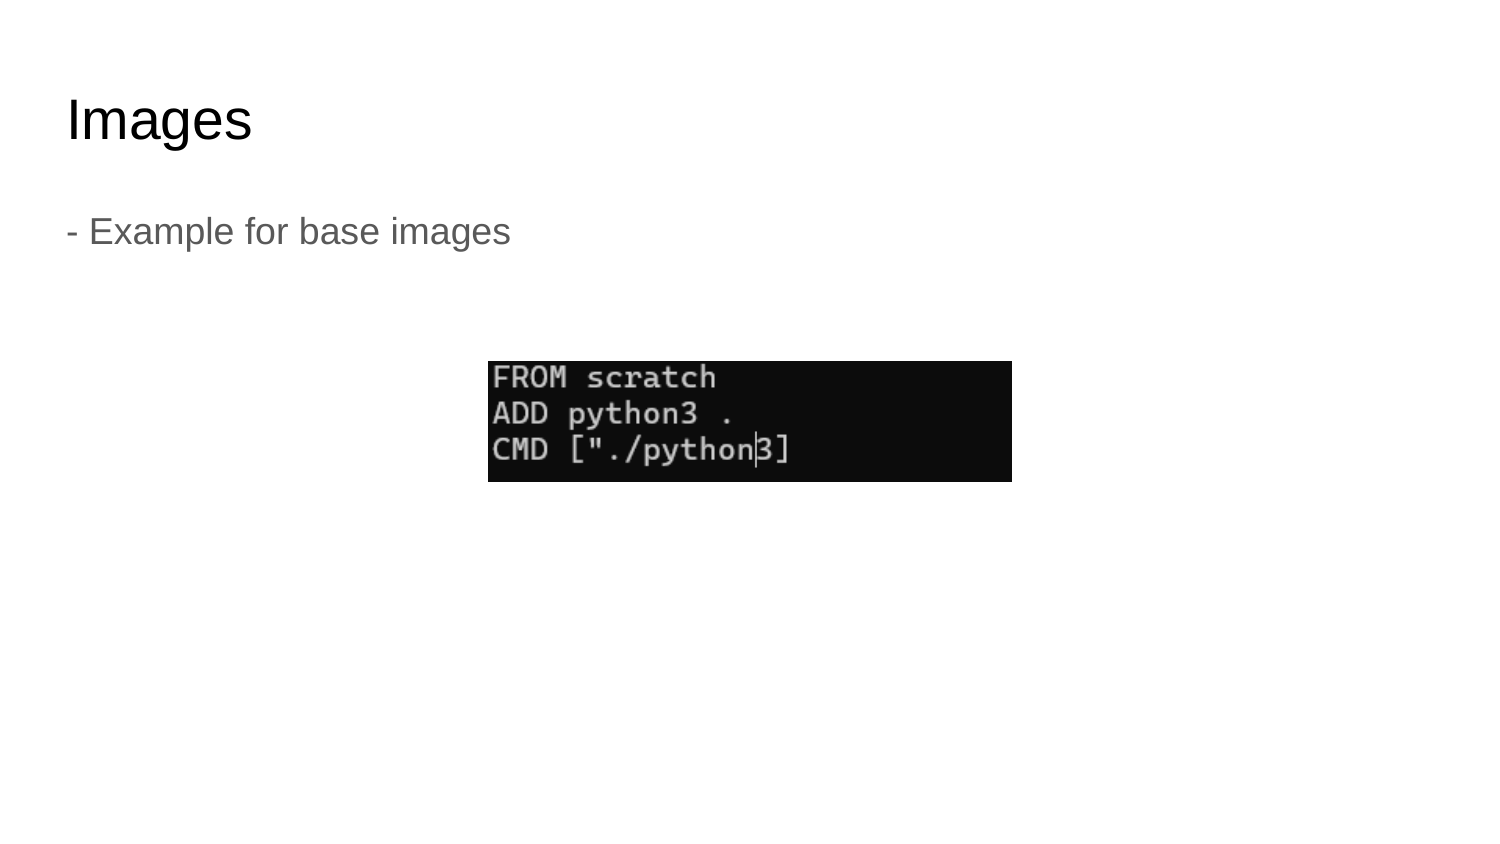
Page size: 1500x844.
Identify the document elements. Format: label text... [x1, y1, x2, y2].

title Images [51, 72, 1449, 167]
picture [487, 361, 1012, 483]
list - Example for base images [51, 189, 1449, 750]
